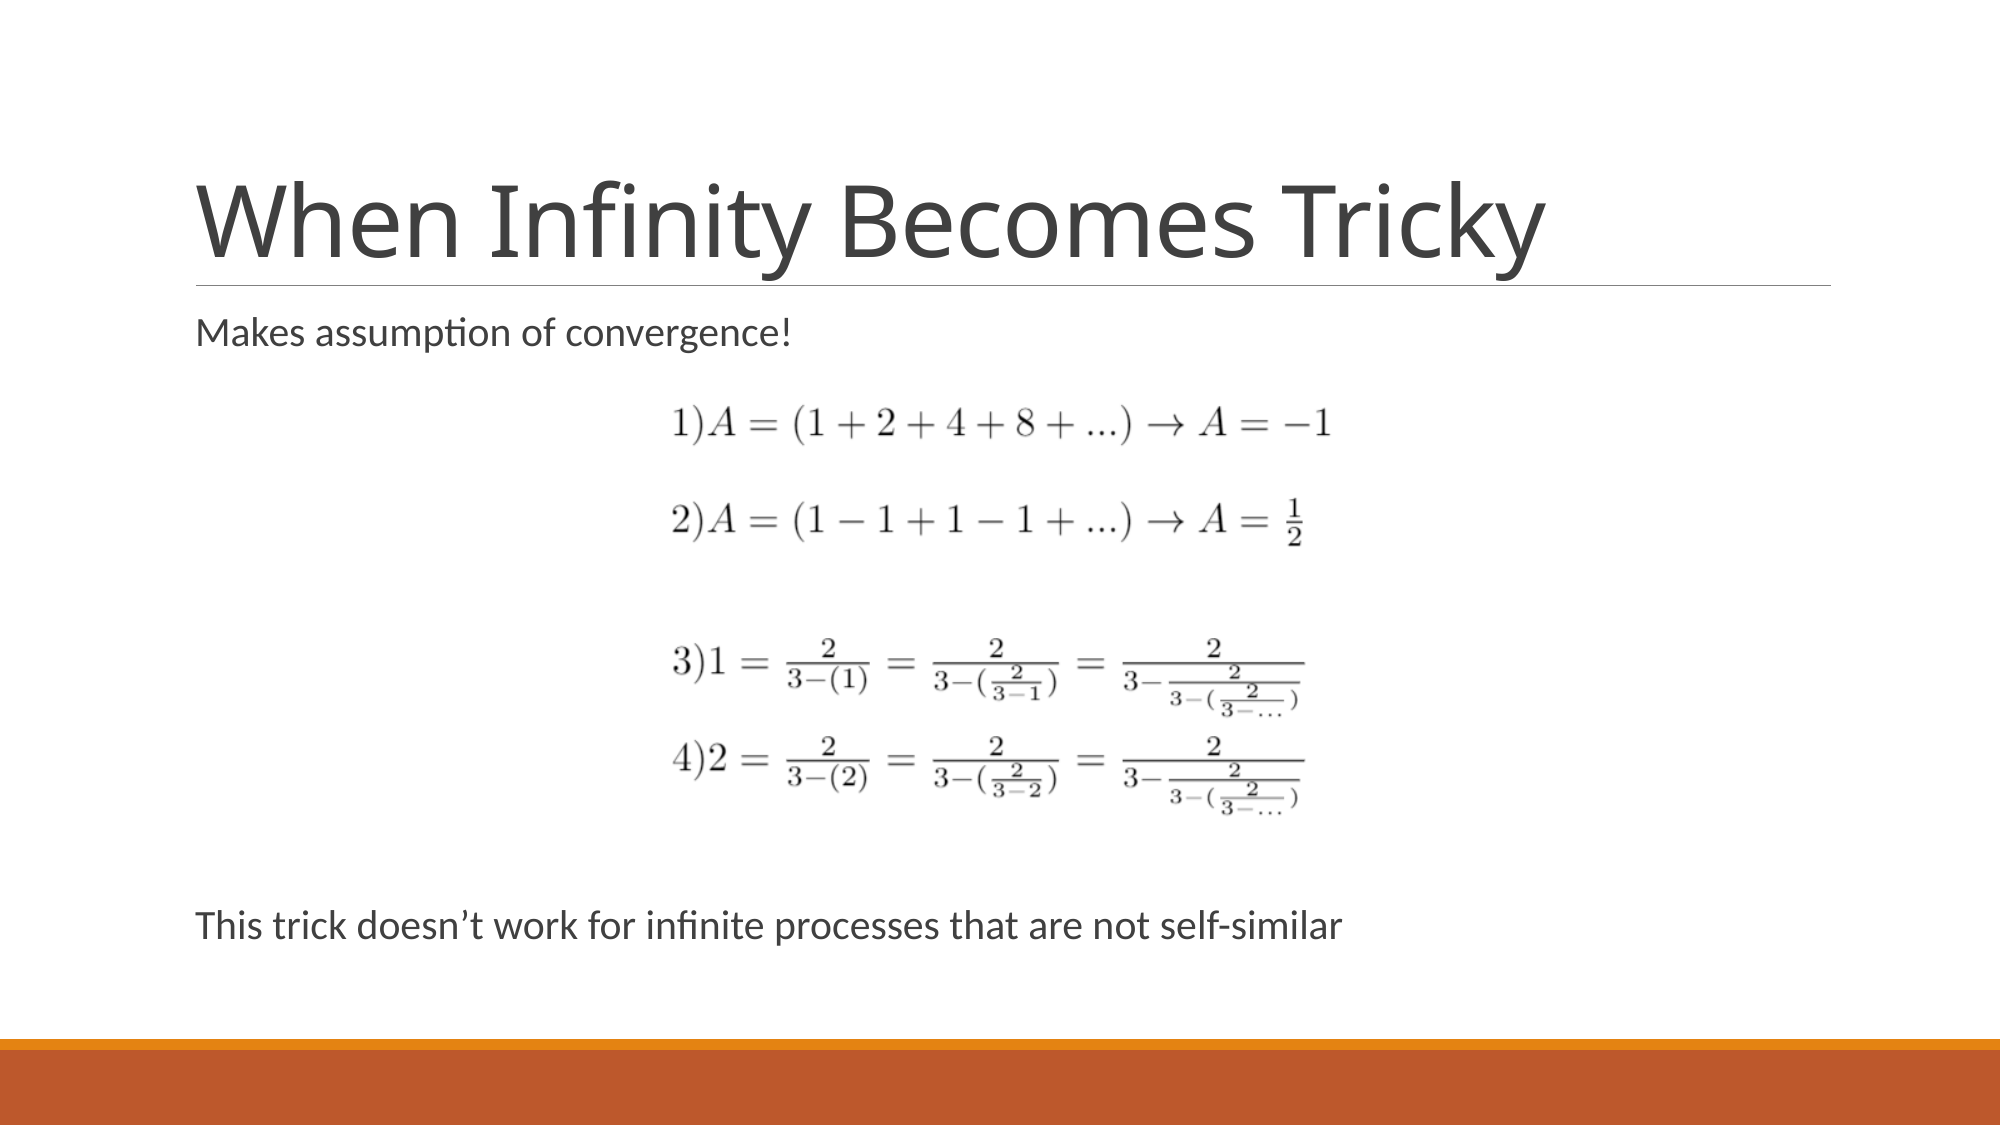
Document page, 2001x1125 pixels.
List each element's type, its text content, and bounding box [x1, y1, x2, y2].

list Makes assumption of convergence! This trick doesn’t work for infinite processes that are not self-similar [180, 302, 1830, 963]
picture [665, 389, 1345, 563]
title When Infinity Becomes Tricky [180, 47, 1830, 285]
picture [665, 632, 1333, 829]
